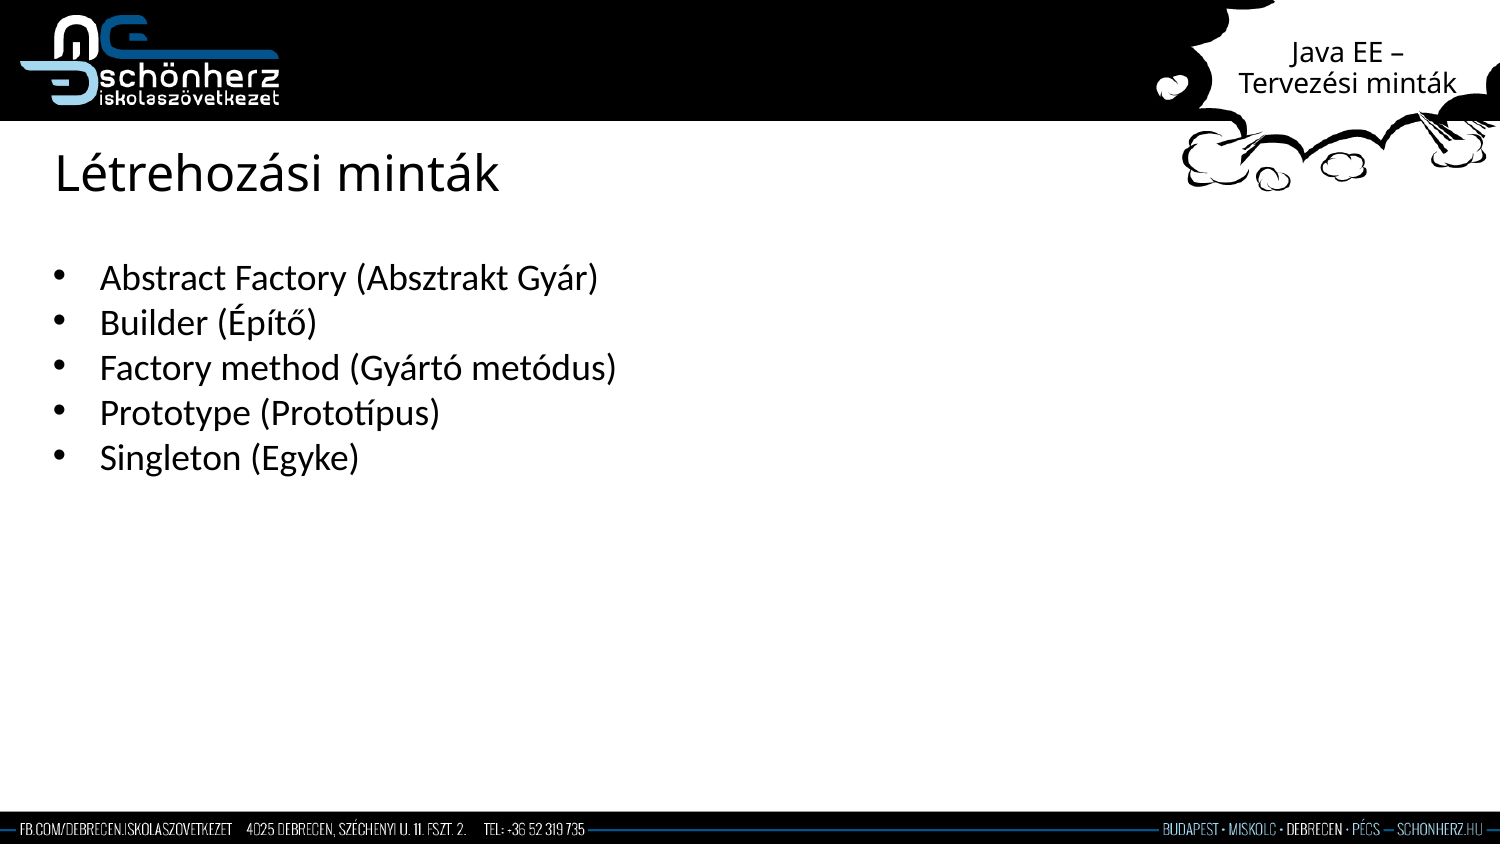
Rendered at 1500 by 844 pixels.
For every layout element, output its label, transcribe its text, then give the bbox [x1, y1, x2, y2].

picture [0, 0, 1500, 844]
subtitle Létrehozási minták [39, 140, 1455, 213]
text_box Abstract Factory (Absztrakt Gyár) Builder (Építő) Factory method (Gyártó metódus) Prototype (Prototípus) Singleton (Egyke) [38, 245, 1454, 575]
title Java EE – Tervezési minták [1221, 11, 1476, 107]
